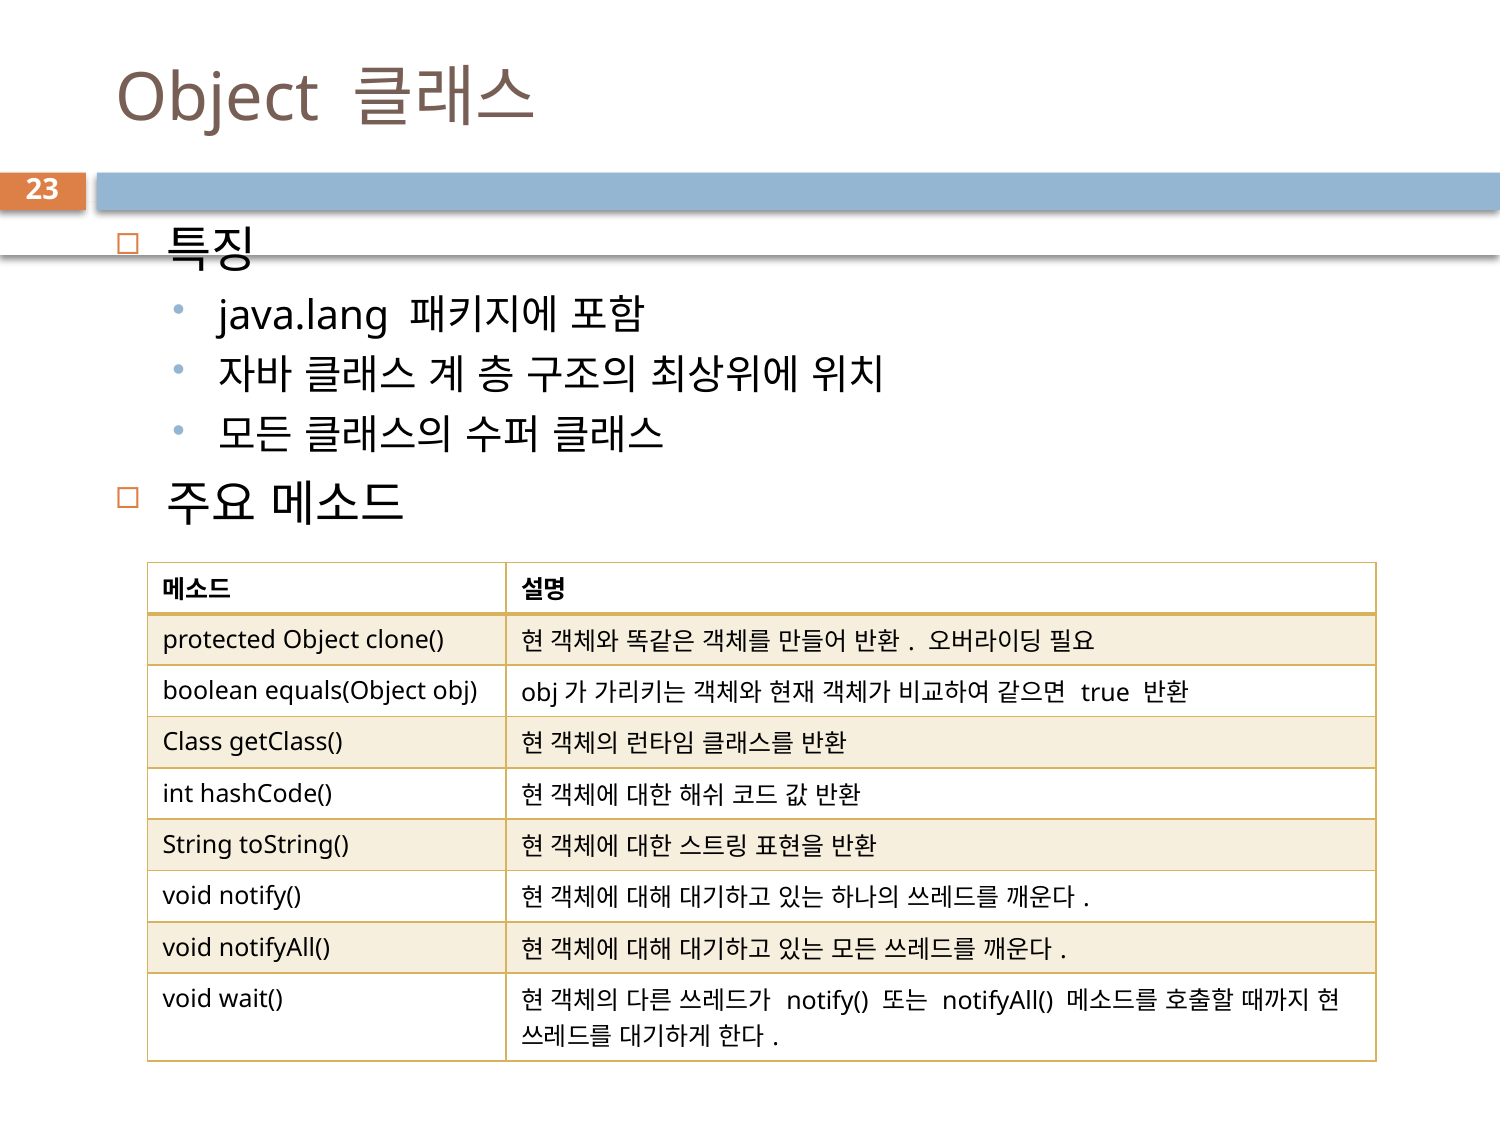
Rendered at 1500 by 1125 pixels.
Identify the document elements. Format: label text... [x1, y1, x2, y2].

table_header 메소드 [148, 563, 505, 612]
table_cell 현 객체에 대한 스트링 표현을 반환 [507, 820, 1375, 870]
table_cell 현 객체에 대해 대기하고 있는 하나의 쓰레드를 깨운다. [507, 871, 1375, 921]
title Object 클래스 [100, 37, 1438, 149]
table_cell protected Object clone() [148, 616, 505, 664]
table_cell void notify() [148, 871, 505, 921]
table_cell boolean equals(Object obj) [148, 666, 505, 716]
table_cell 현 객체에 대해 대기하고 있는 모든 쓰레드를 깨운다. [507, 923, 1375, 972]
table_cell int hashCode() [148, 769, 505, 818]
table_cell void wait() [148, 974, 505, 1060]
table_cell void notifyAll() [148, 923, 505, 972]
table_cell obj가 가리키는 객체와 현재 객체가 비교하여 같으면 true 반환 [507, 666, 1375, 716]
table_cell 현 객체와 똑같은 객체를 만들어 반환. 오버라이딩 필요 [507, 616, 1375, 664]
table_header 설명 [507, 563, 1375, 612]
list 특징 java.lang 패키지에 포함 자바 클래스 계 층 구조의 최상위에 위치 모든 클래스의 수퍼 클래스 주요 메소드 [100, 210, 1438, 539]
table_cell 현 객체에 대한 해쉬 코드 값 반환 [507, 769, 1375, 818]
table_cell 현 객체의 런타임 클래스를 반환 [507, 717, 1375, 767]
slide_number 23 [0, 170, 87, 211]
table_cell Class getClass() [148, 717, 505, 767]
table_cell 현 객체의 다른 쓰레드가 notify() 또는 notifyAll() 메소드를 호출할 때까지 현 쓰레드를 대기하게 한다. [507, 974, 1375, 1060]
table_cell String toString() [148, 820, 505, 870]
